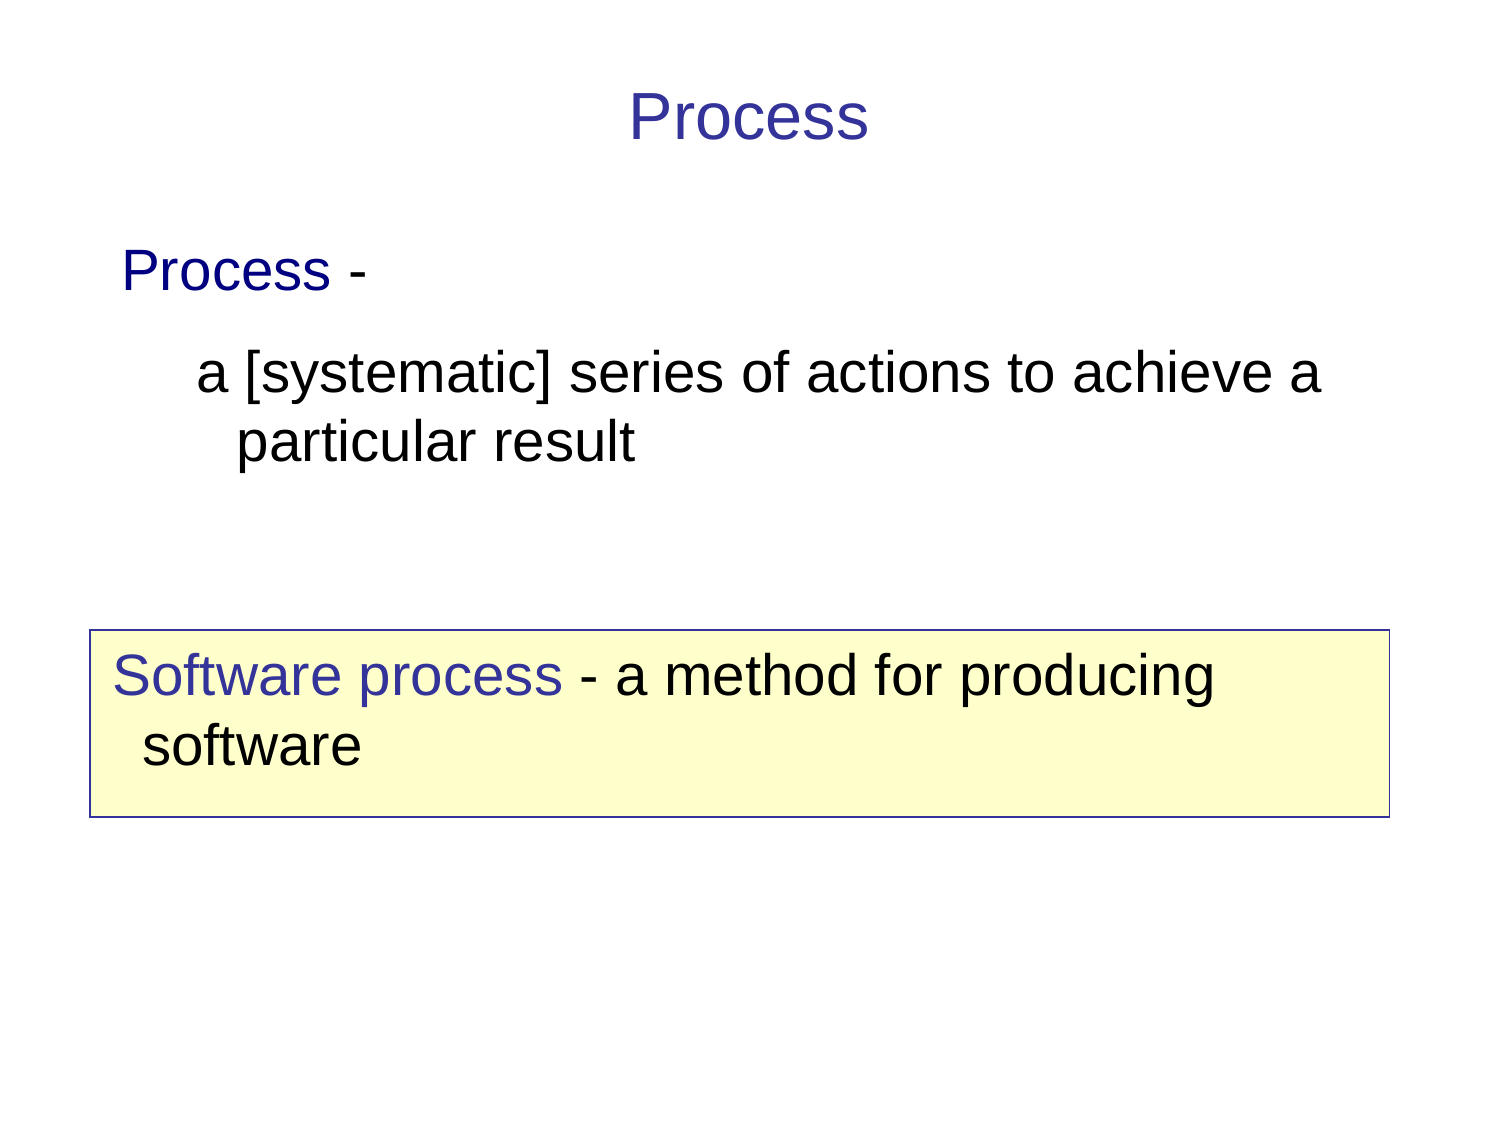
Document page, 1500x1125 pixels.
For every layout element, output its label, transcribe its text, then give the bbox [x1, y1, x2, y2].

text_box Process [100, 42, 1399, 184]
text_box Process - a [systematic] series of actions to achieve a particular result [100, 224, 1441, 540]
text_box Software process - a method for producing software [90, 629, 1390, 818]
